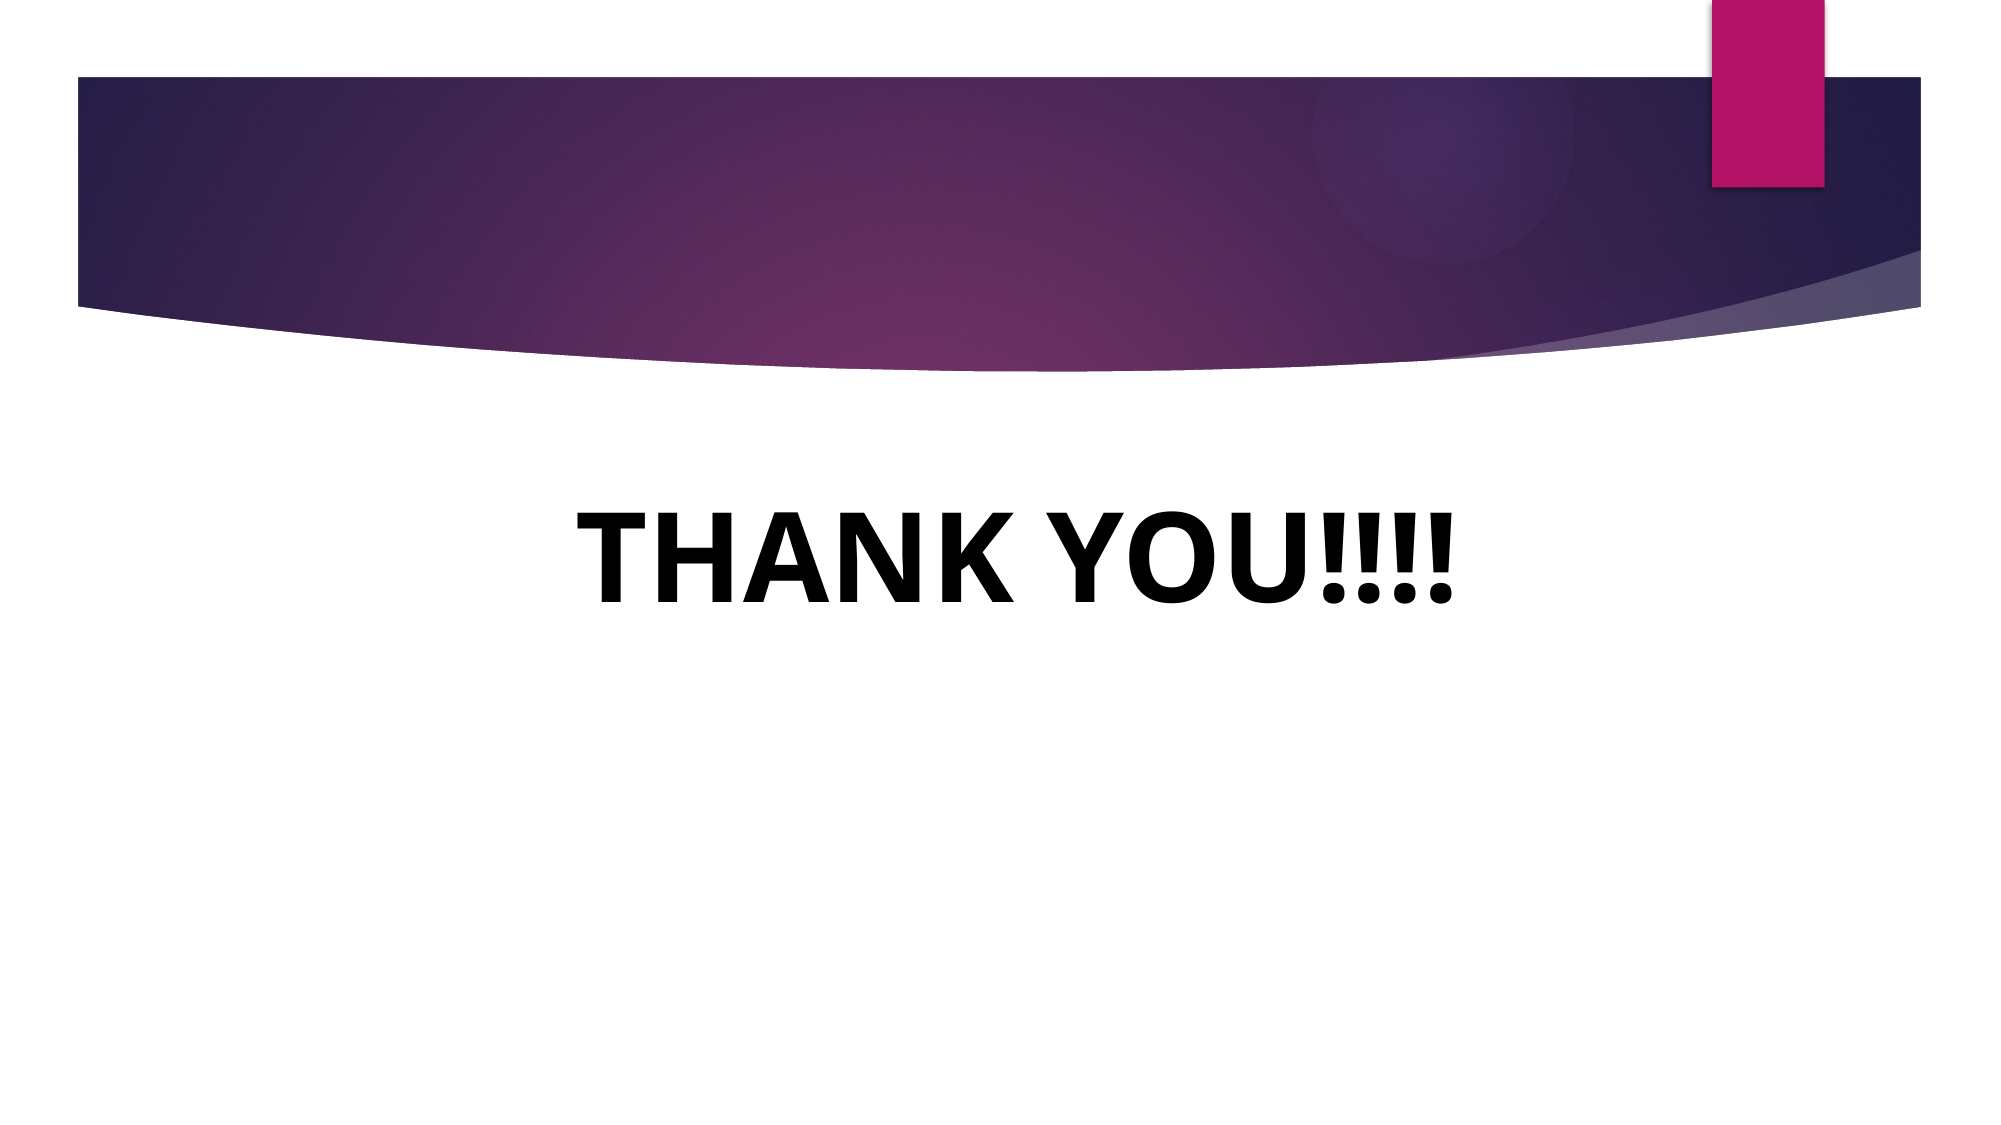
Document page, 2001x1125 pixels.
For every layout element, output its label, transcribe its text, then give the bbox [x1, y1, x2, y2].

title THANK YOU!!!! [154, 443, 1880, 661]
